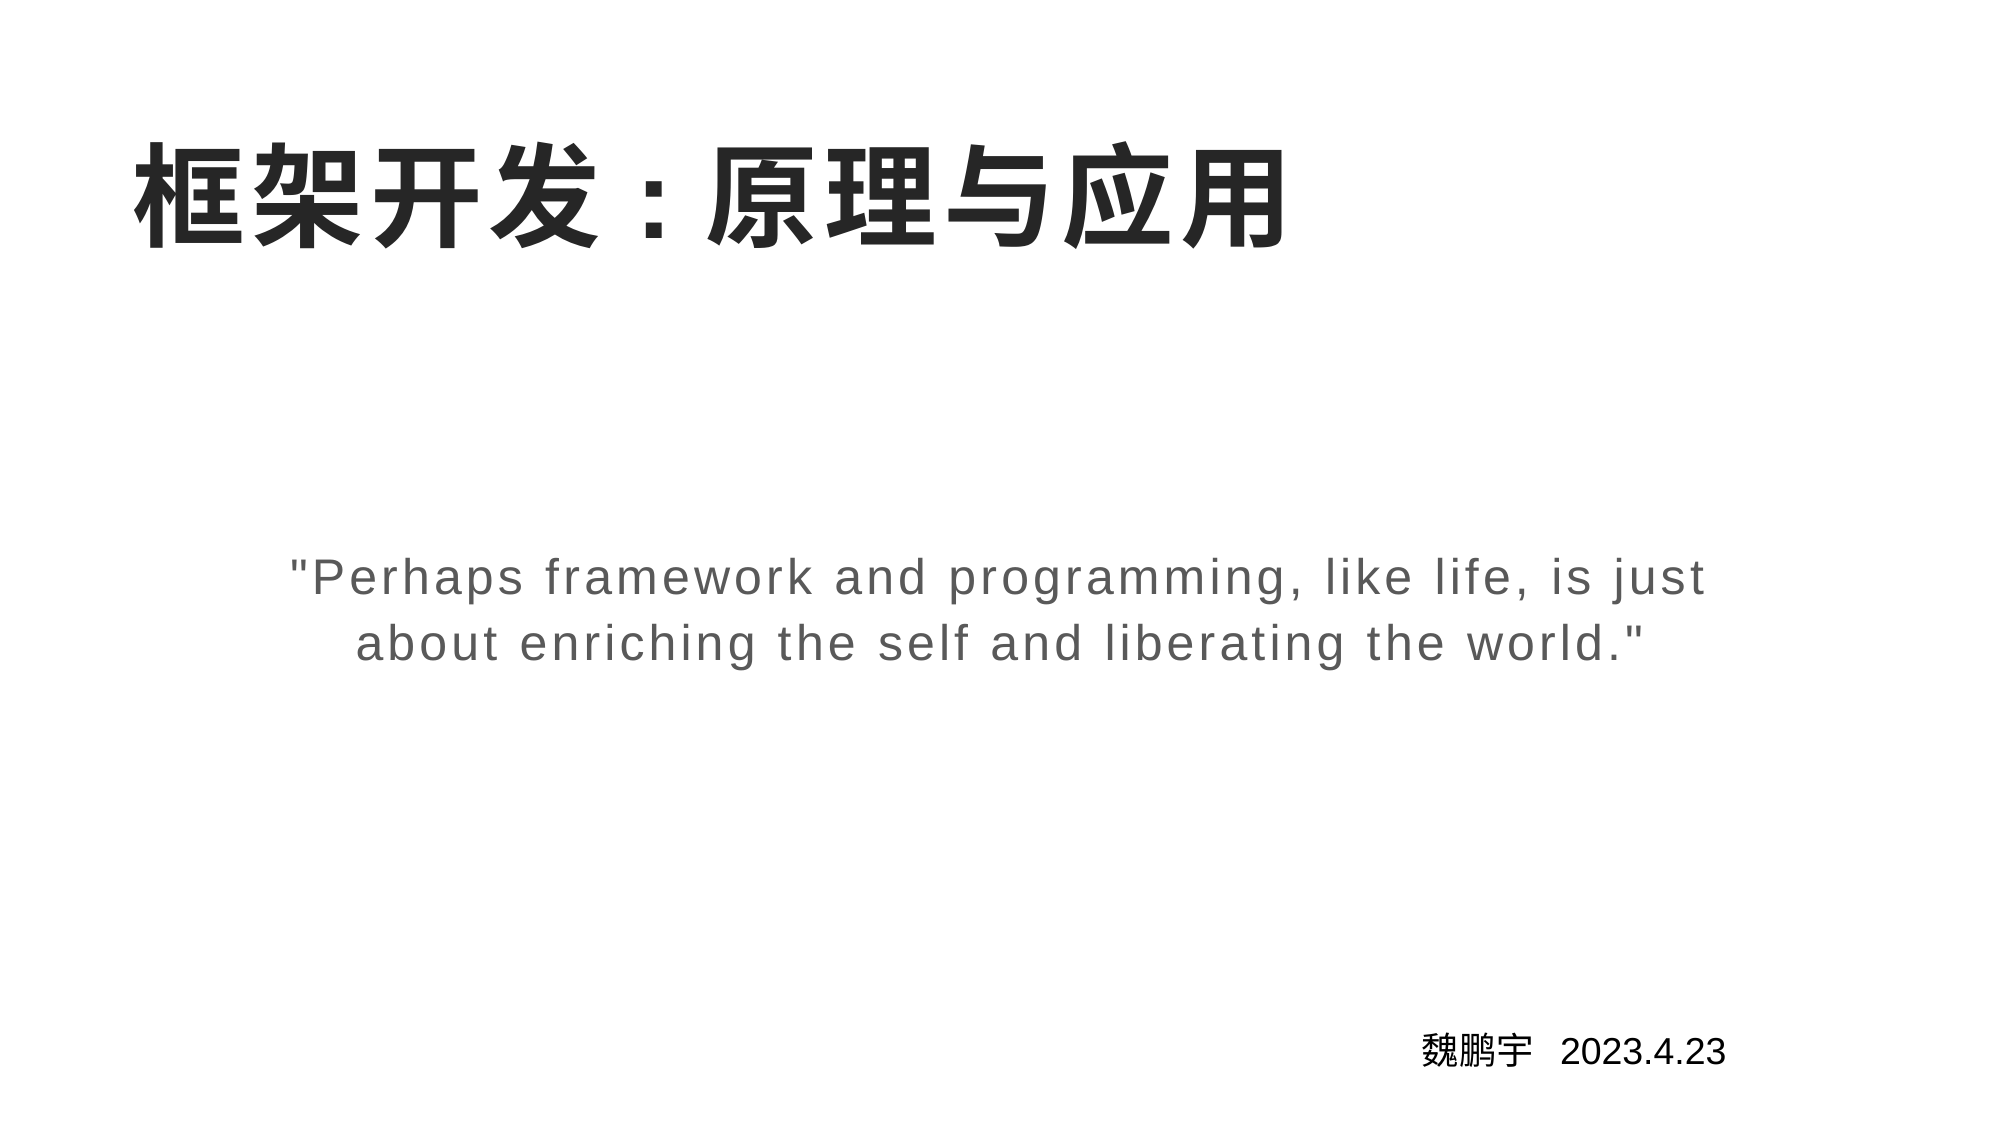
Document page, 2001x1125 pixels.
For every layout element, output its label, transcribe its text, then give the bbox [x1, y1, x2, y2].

text_box 魏鹏宇 2023.4.23 [1407, 1019, 2000, 1080]
subtitle "Perhaps framework and programming, like life, is just about enriching the self and liberating the world." [194, 531, 1806, 717]
title 框架开发:原理与应用 [48, 77, 1378, 269]
